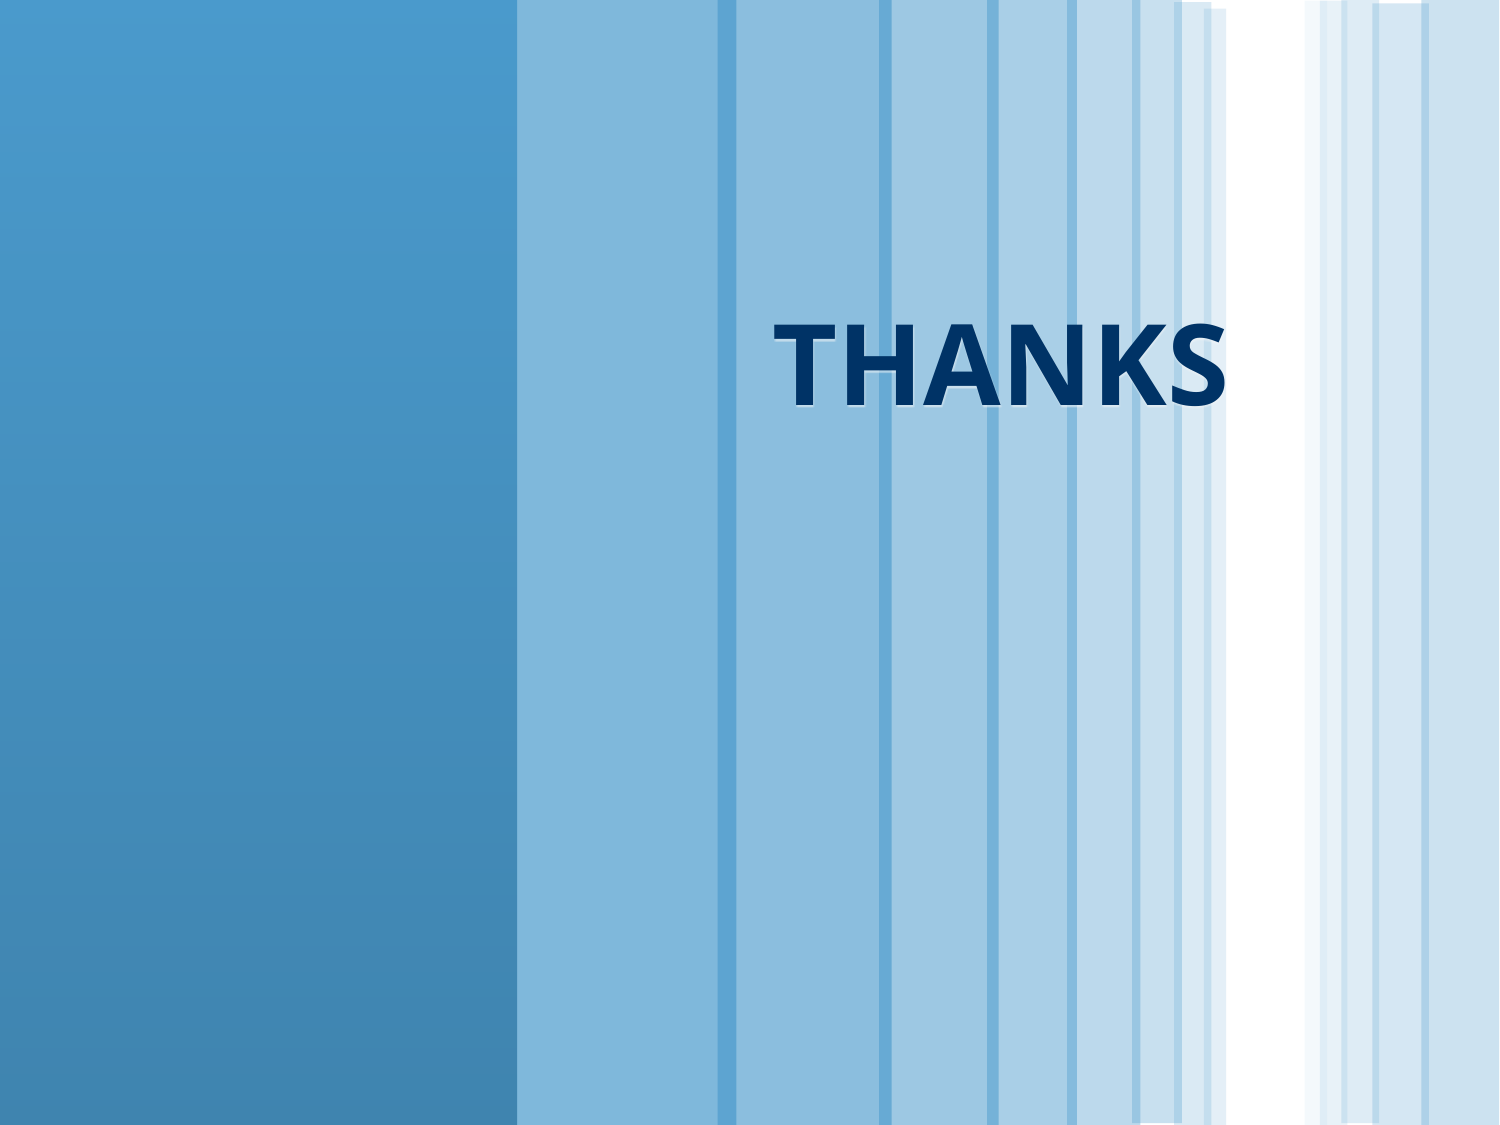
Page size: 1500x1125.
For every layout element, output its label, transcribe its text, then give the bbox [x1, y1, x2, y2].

title THANKS [537, 239, 1466, 482]
